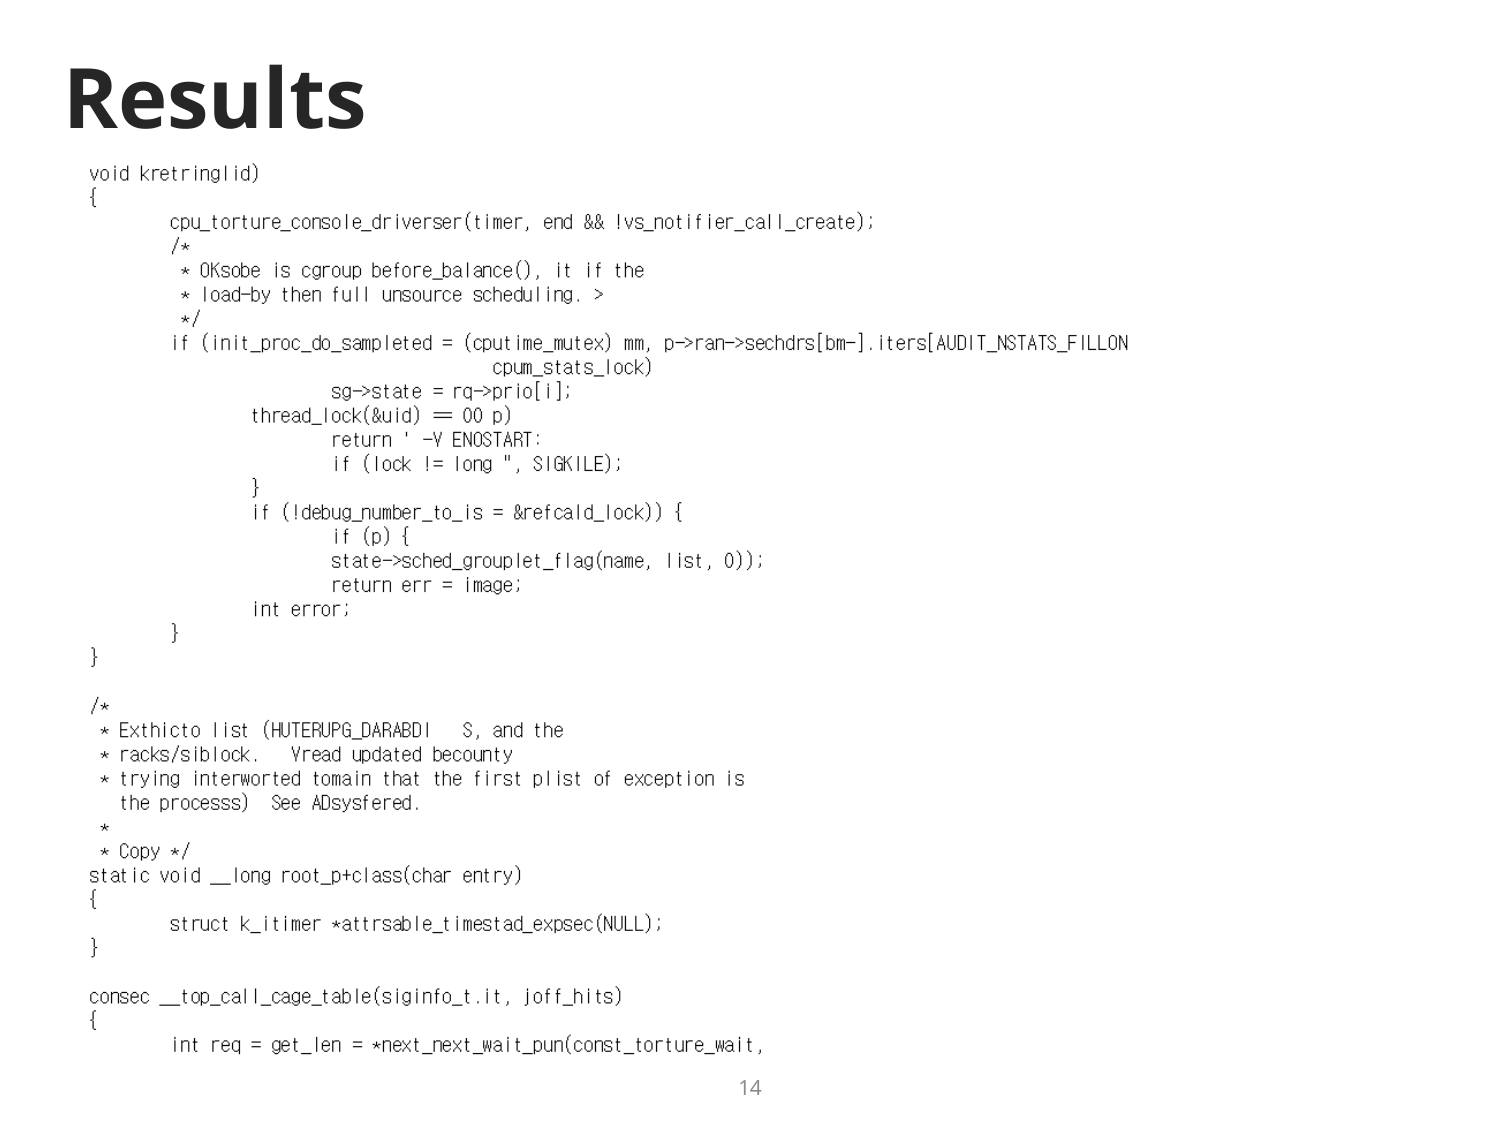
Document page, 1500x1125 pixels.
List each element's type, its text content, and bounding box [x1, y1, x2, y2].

title Results [48, 41, 1456, 149]
picture [88, 153, 1140, 1061]
slide_number 14 [575, 1069, 925, 1119]
